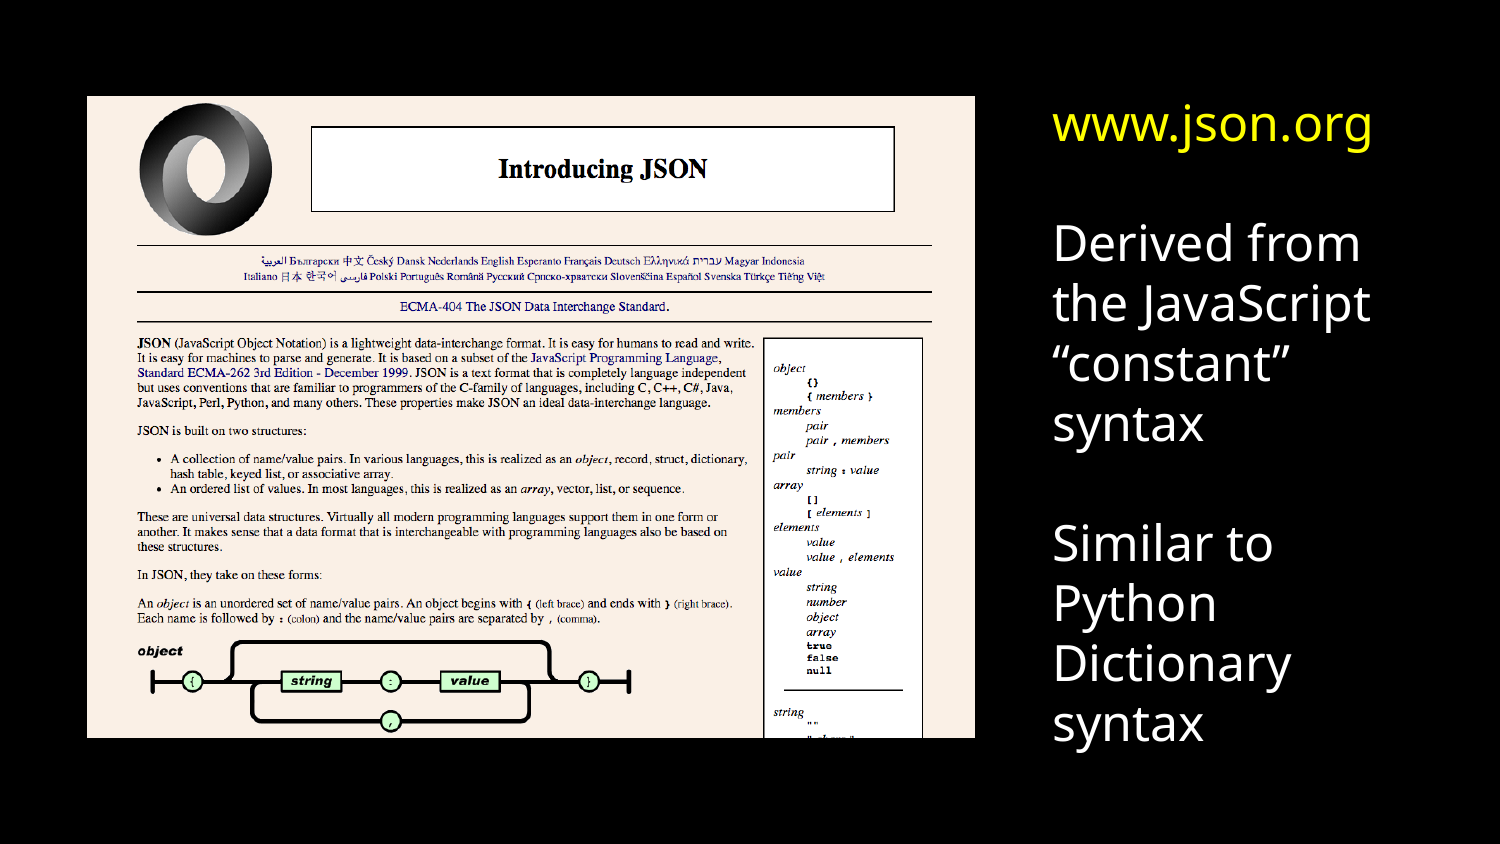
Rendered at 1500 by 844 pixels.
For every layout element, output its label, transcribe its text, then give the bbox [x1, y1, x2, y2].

picture [87, 96, 976, 738]
text_box www.json.org Derived from the JavaScript “constant” syntax Similar to Python Dictionary syntax [1037, 84, 1400, 760]
title JSON.org [106, 70, 1393, 235]
